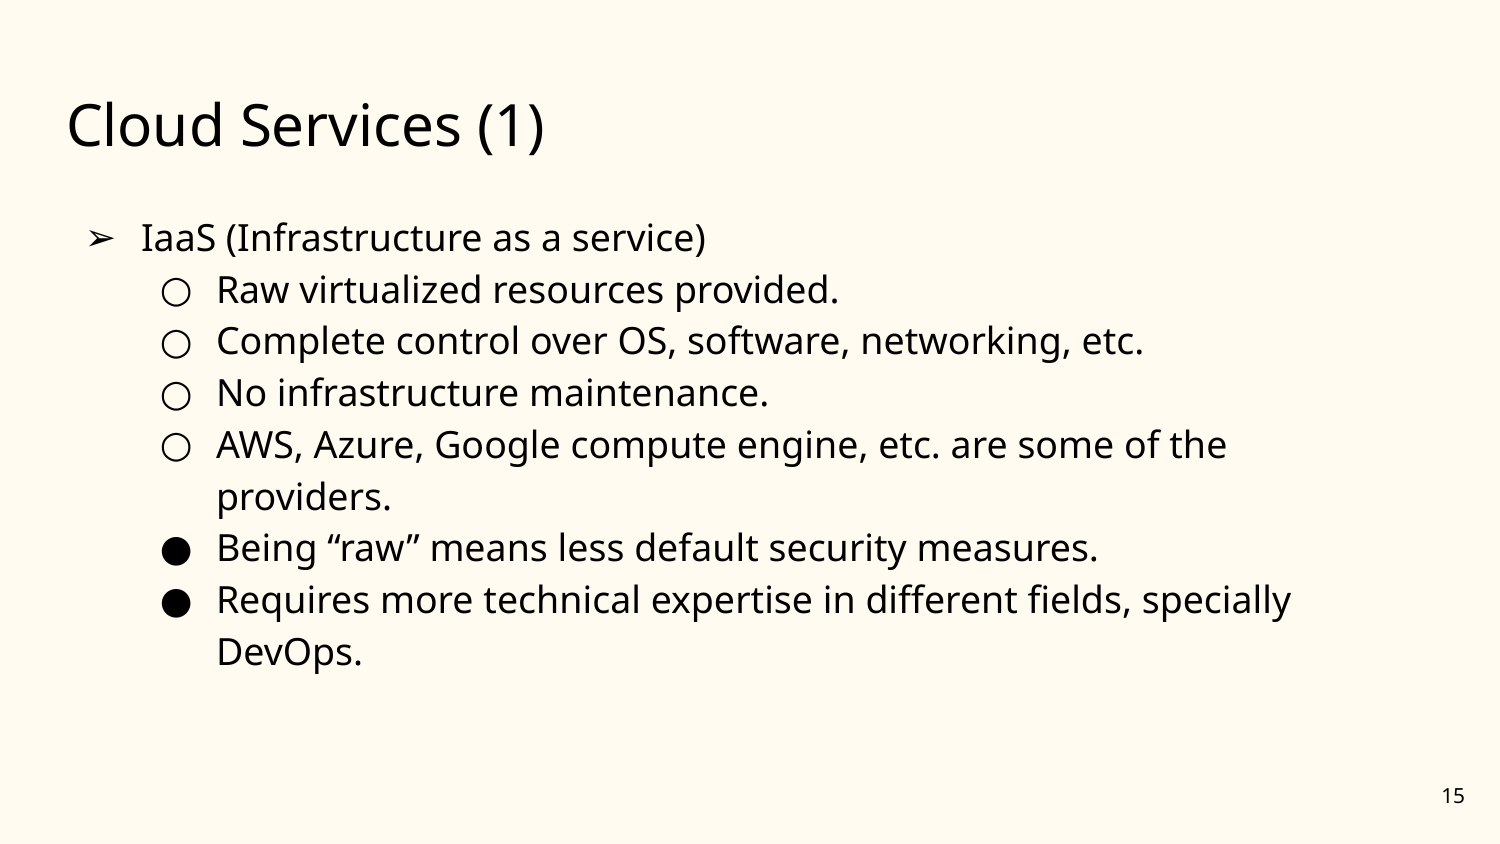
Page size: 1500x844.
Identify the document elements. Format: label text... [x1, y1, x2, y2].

list IaaS (Infrastructure as a service) Raw virtualized resources provided. Complete control over OS, software, networking, etc. No infrastructure maintenance. AWS, Azure, Google compute engine, etc. are some of the providers. Being “raw” means less default security measures. Requires more technical expertise in different fields, specially DevOps. [51, 192, 1392, 750]
slide_number 15 [1389, 764, 1480, 830]
title Cloud Services (1) [51, 72, 1449, 174]
